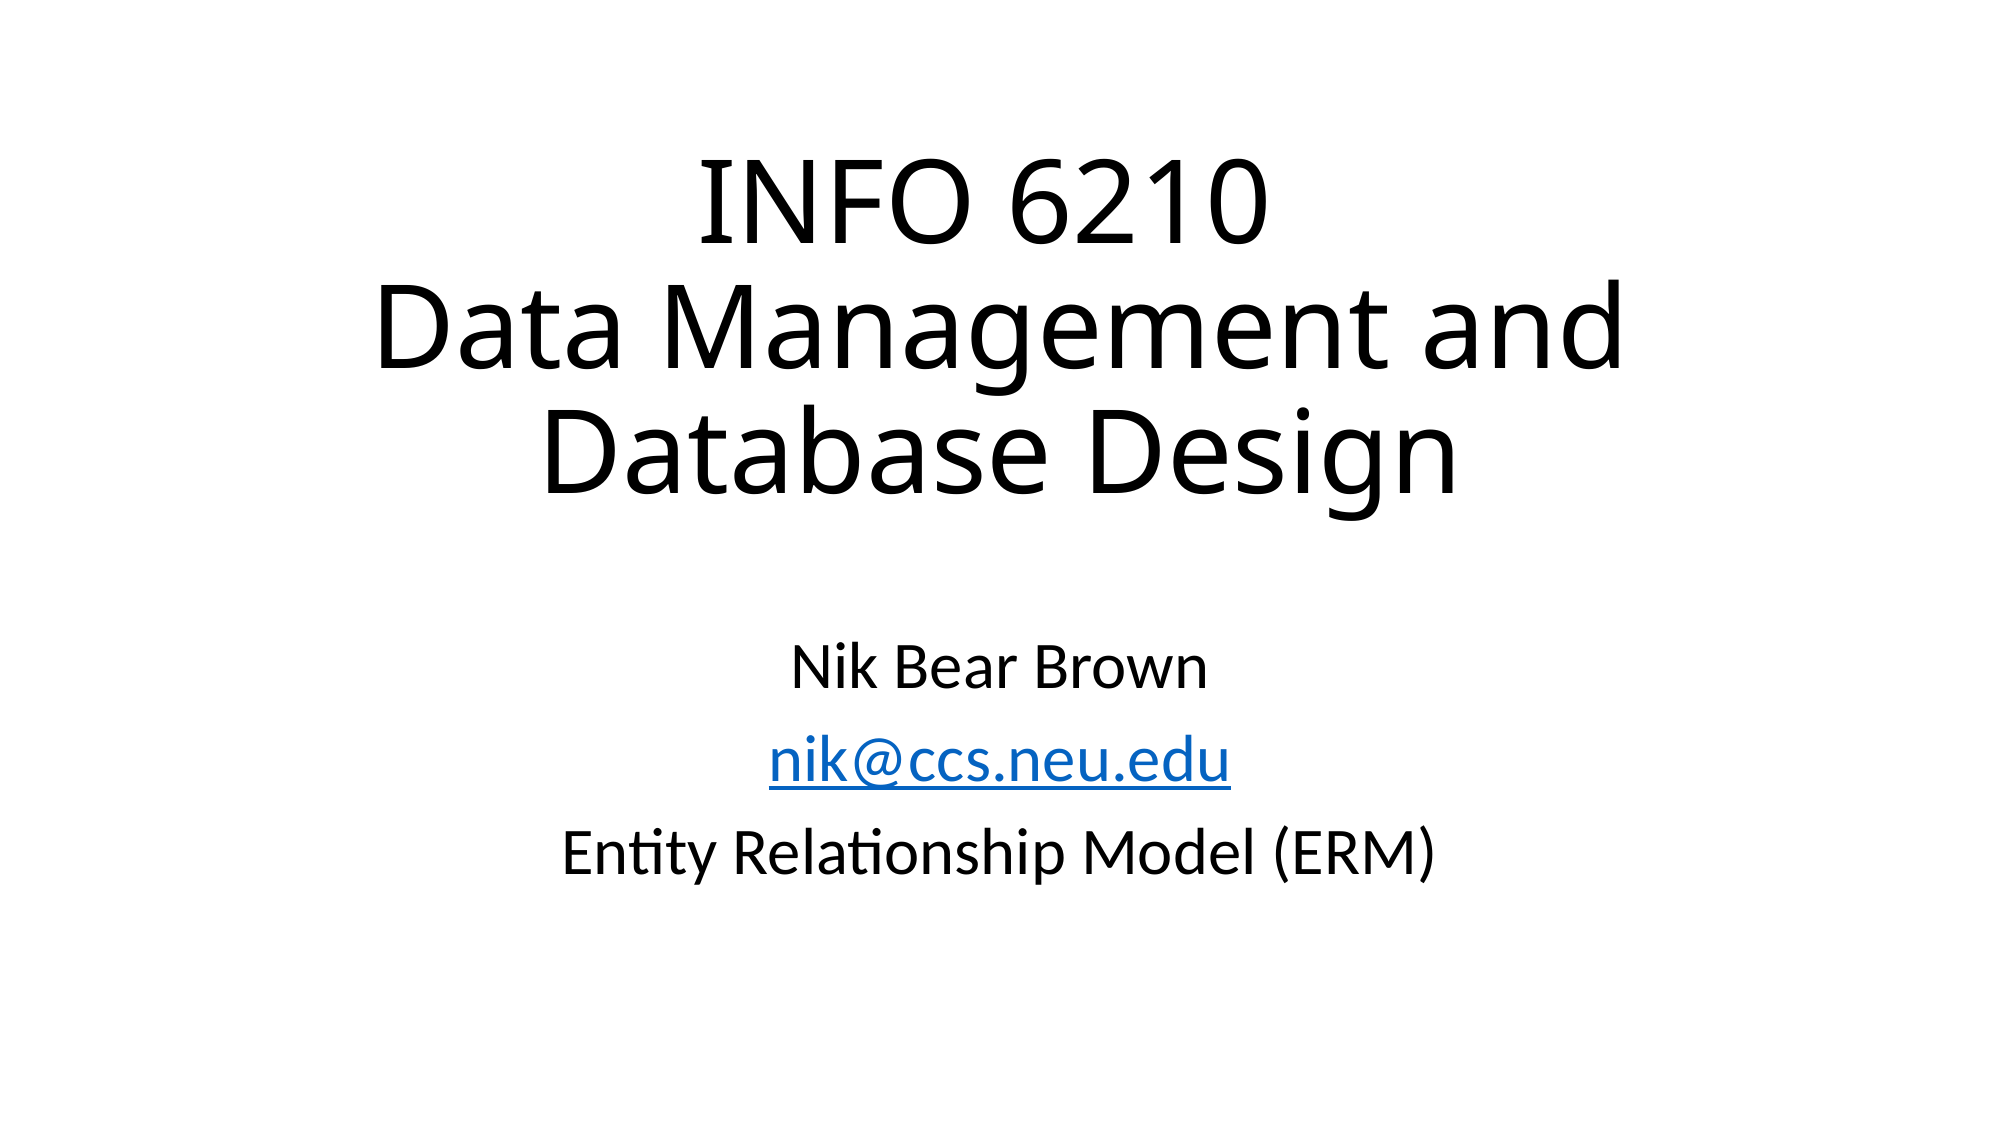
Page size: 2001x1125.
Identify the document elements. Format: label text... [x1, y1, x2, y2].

subtitle Nik Bear Brown nik@ccs.neu.edu Entity Relationship Model (ERM) [249, 623, 1750, 1061]
title INFO 6210 Data Management and Database Design [249, 135, 1750, 527]
